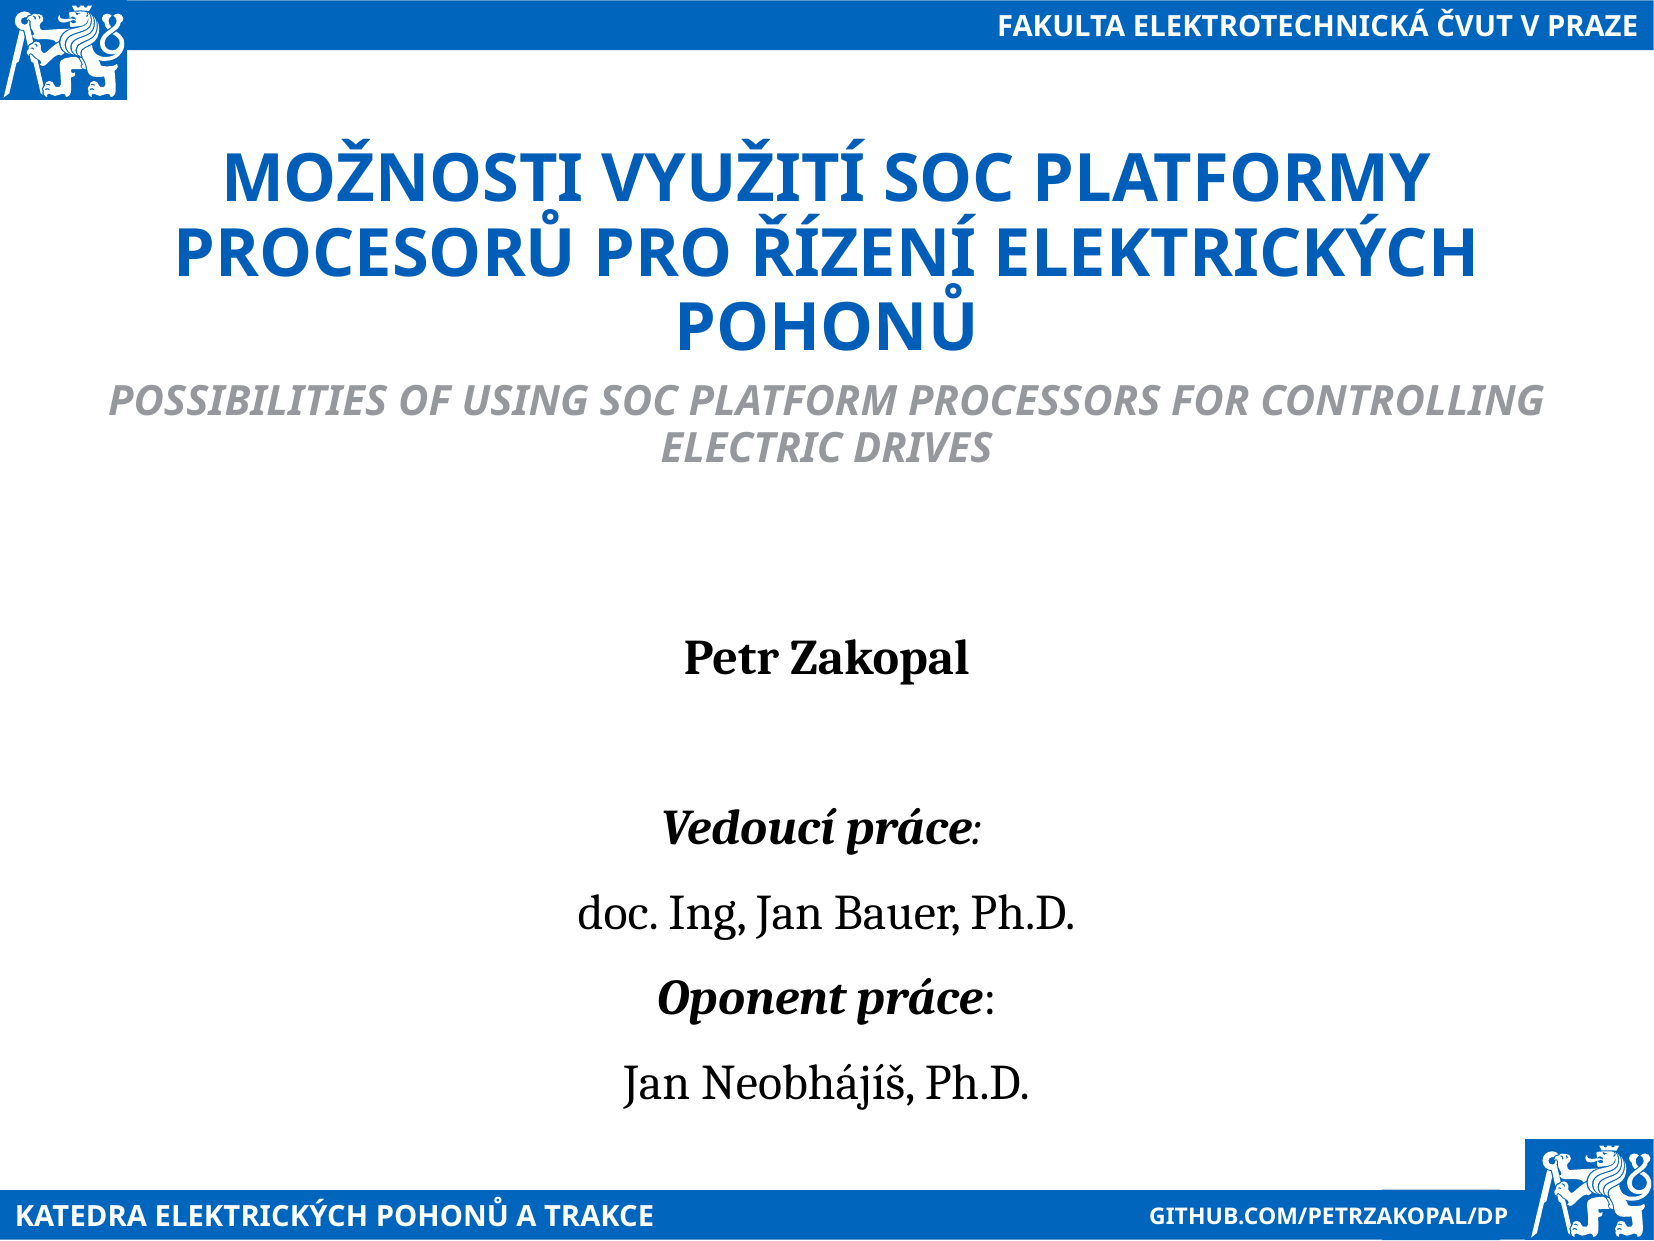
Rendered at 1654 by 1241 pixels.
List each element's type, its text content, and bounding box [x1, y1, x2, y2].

subtitle Petr Zakopal Vedoucí práce: doc. Ing, Jan Bauer, Ph.D. Oponent práce: Jan Neobhájíš, Ph.D. [206, 620, 1447, 1164]
text_box github.com/petrzakopal/dp [1039, 1198, 1619, 1235]
text_box Possibilities of Using SoC Platform Processors for Controlling Electric Drives [23, 360, 1630, 490]
title Možnosti využití SoC platformy procesorů pro řízení elektrických pohonů [23, 147, 1631, 361]
